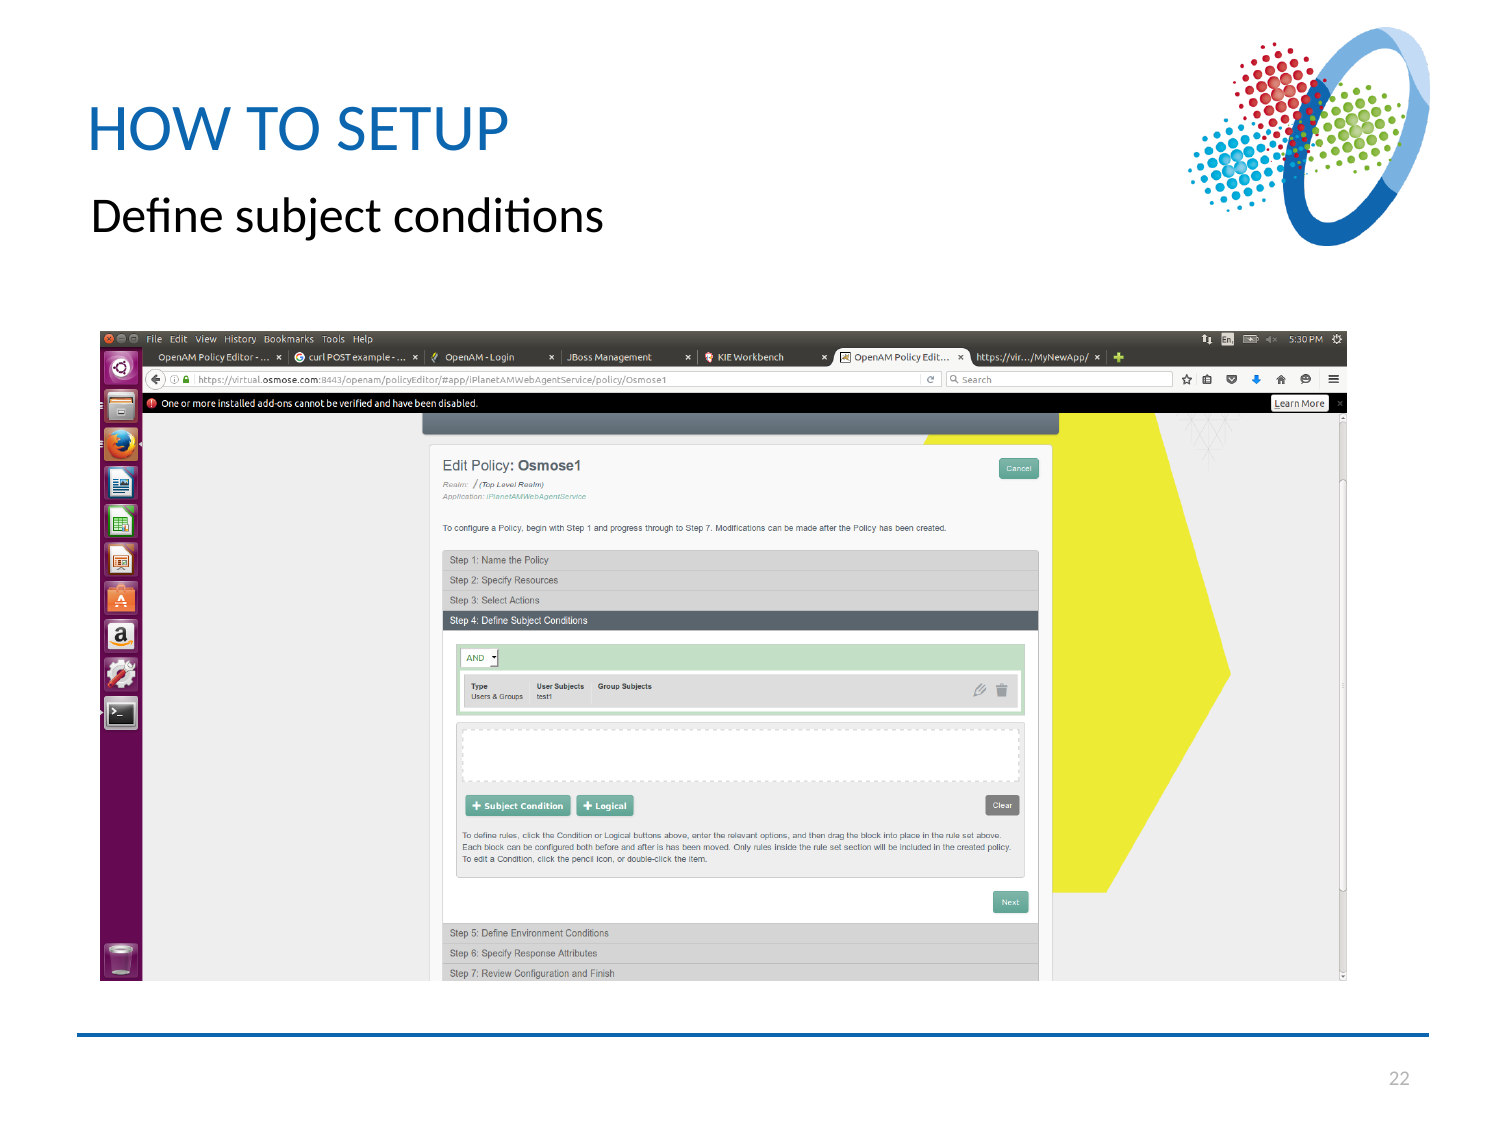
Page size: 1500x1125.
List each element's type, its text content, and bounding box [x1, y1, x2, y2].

slide_number 22 [1074, 1046, 1425, 1107]
title HOW TO SETUP [72, 45, 1279, 203]
text_box Define subject conditions [76, 174, 1279, 310]
picture [100, 331, 1347, 981]
picture [1187, 27, 1430, 246]
